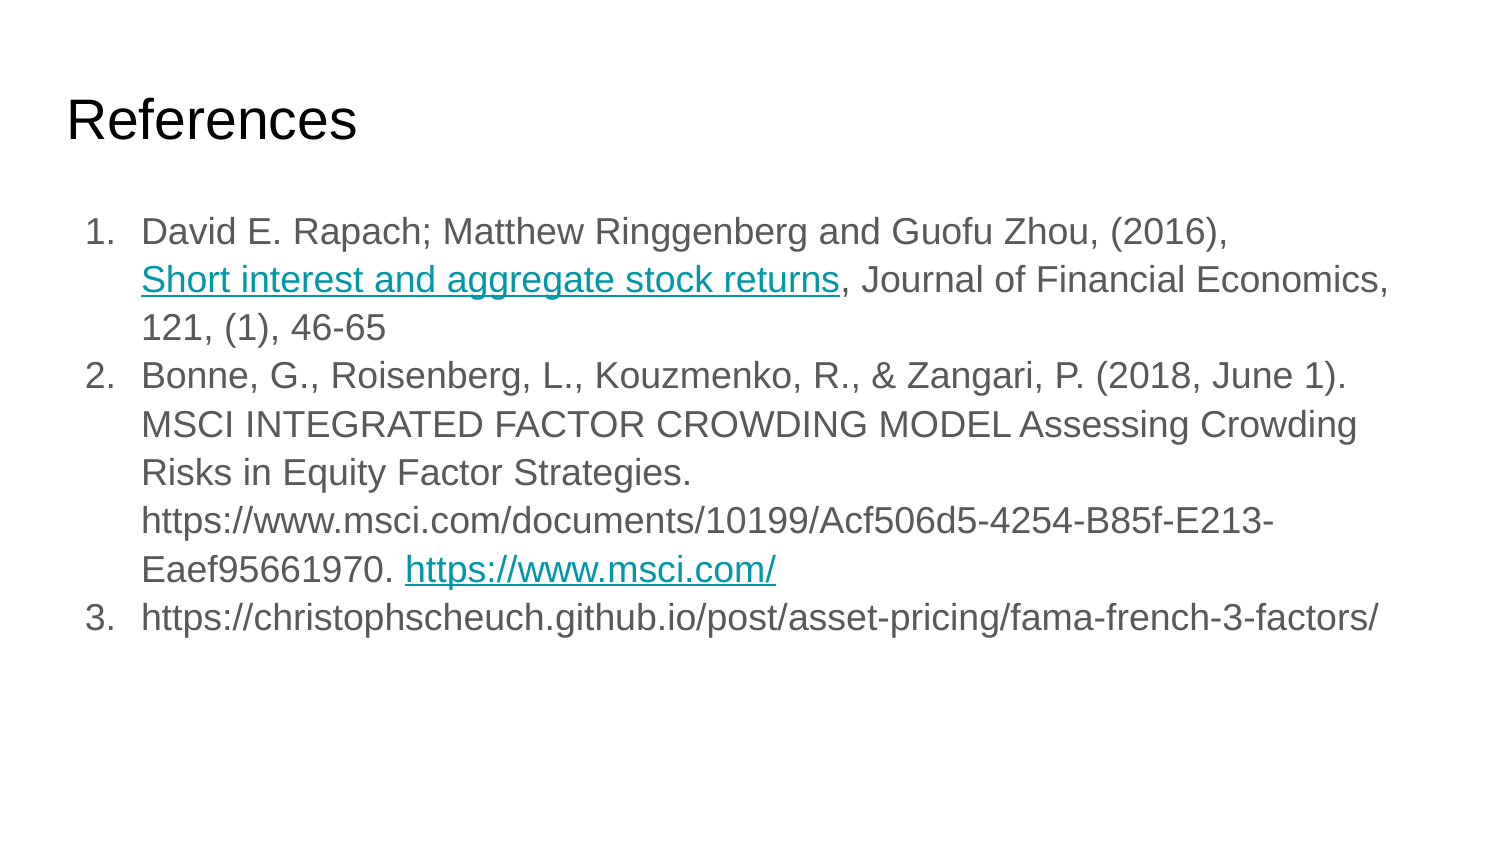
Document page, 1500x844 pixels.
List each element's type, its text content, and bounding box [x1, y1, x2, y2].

title References [51, 72, 1449, 167]
list David E. Rapach; Matthew Ringgenberg and Guofu Zhou, (2016), Short interest and aggregate stock returns, Journal of Financial Economics, 121, (1), 46-65 Bonne, G., Roisenberg, L., Kouzmenko, R., & Zangari, P. (2018, June 1). MSCI INTEGRATED FACTOR CROWDING MODEL Assessing Crowding Risks in Equity Factor Strategies. https://www.msci.com/documents/10199/Acf506d5-4254-B85f-E213-Eaef95661970. https://www.msci.com/ https://christophscheuch.github.io/post/asset-pricing/fama-french-3-factors/ [51, 189, 1449, 750]
